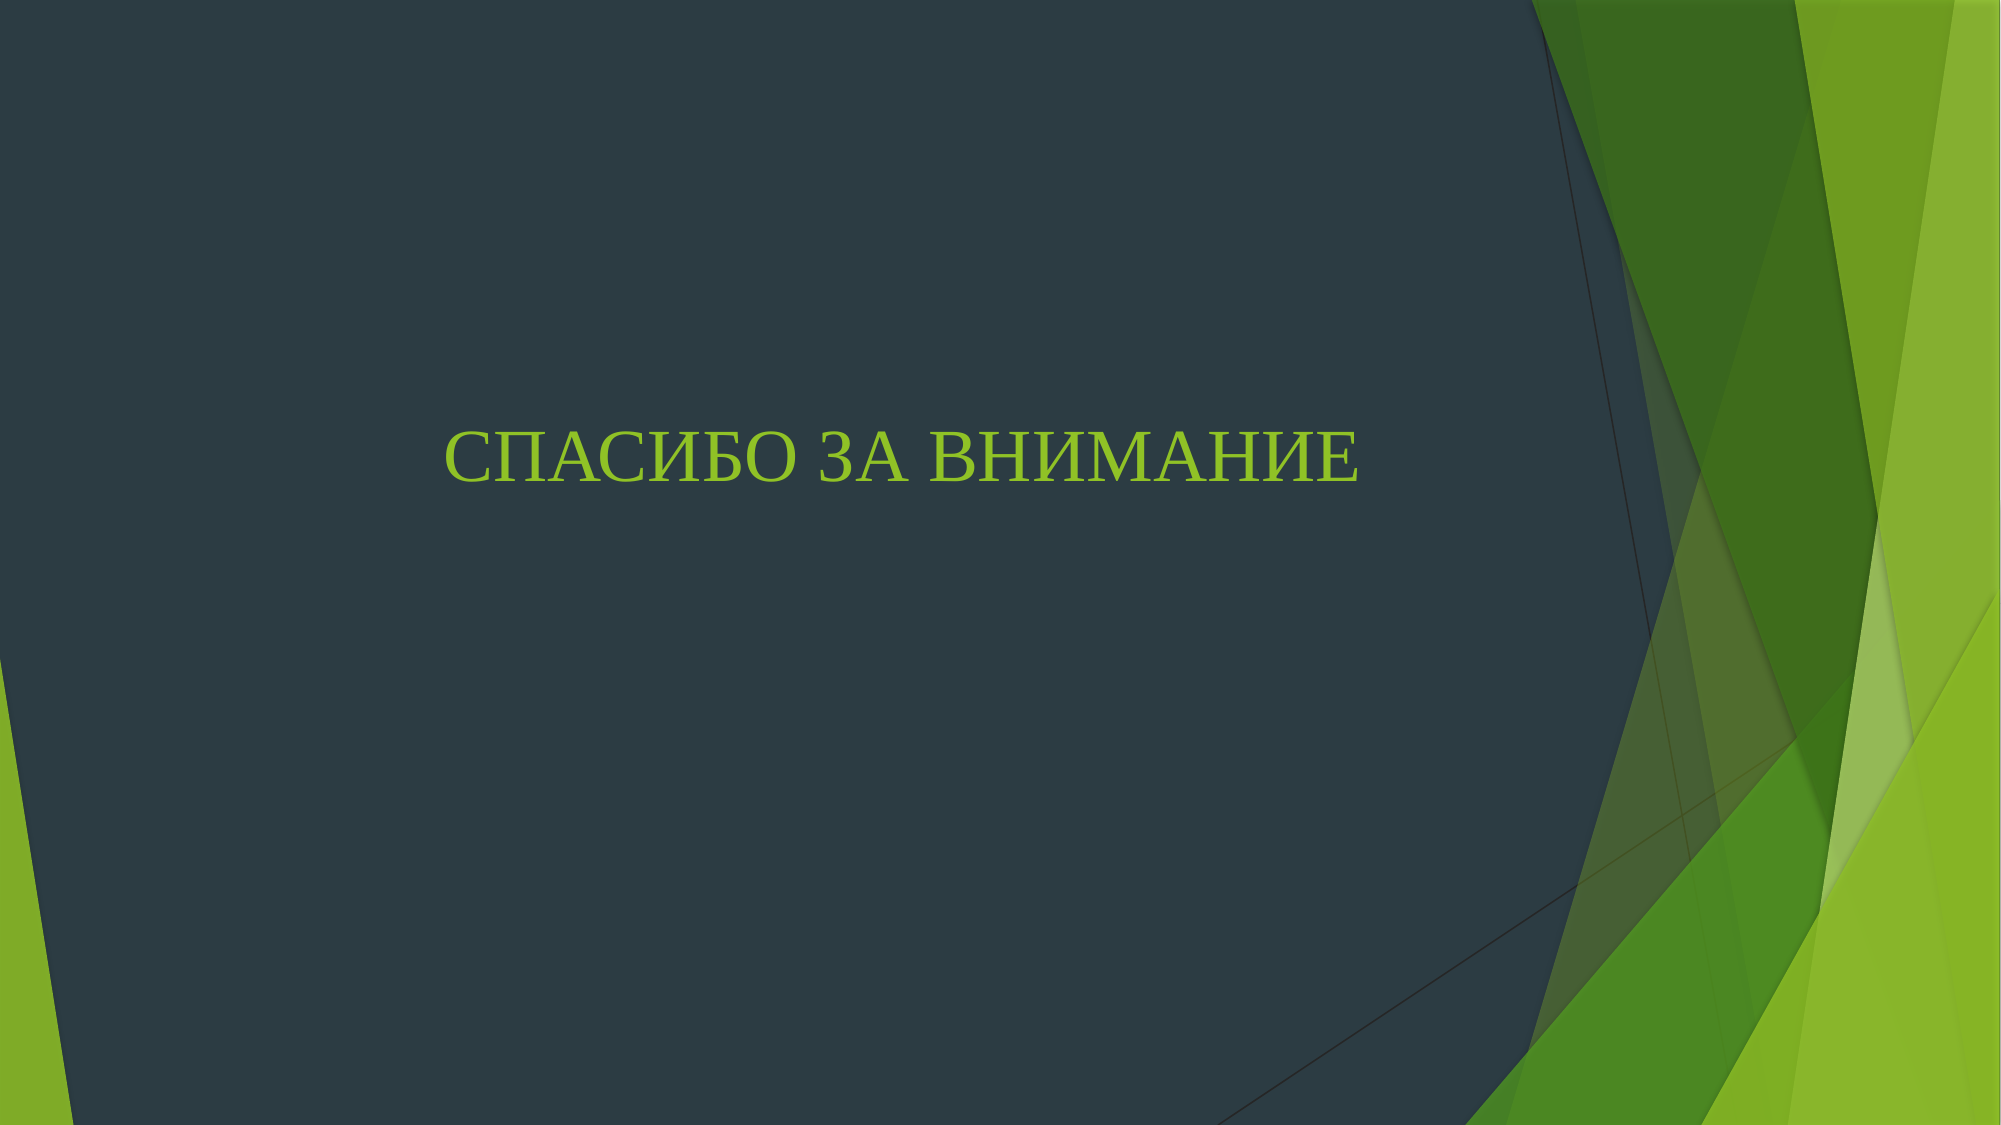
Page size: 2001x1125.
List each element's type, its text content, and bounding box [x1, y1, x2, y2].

title СПАСИБО ЗА ВНИМАНИЕ [428, 398, 2000, 616]
